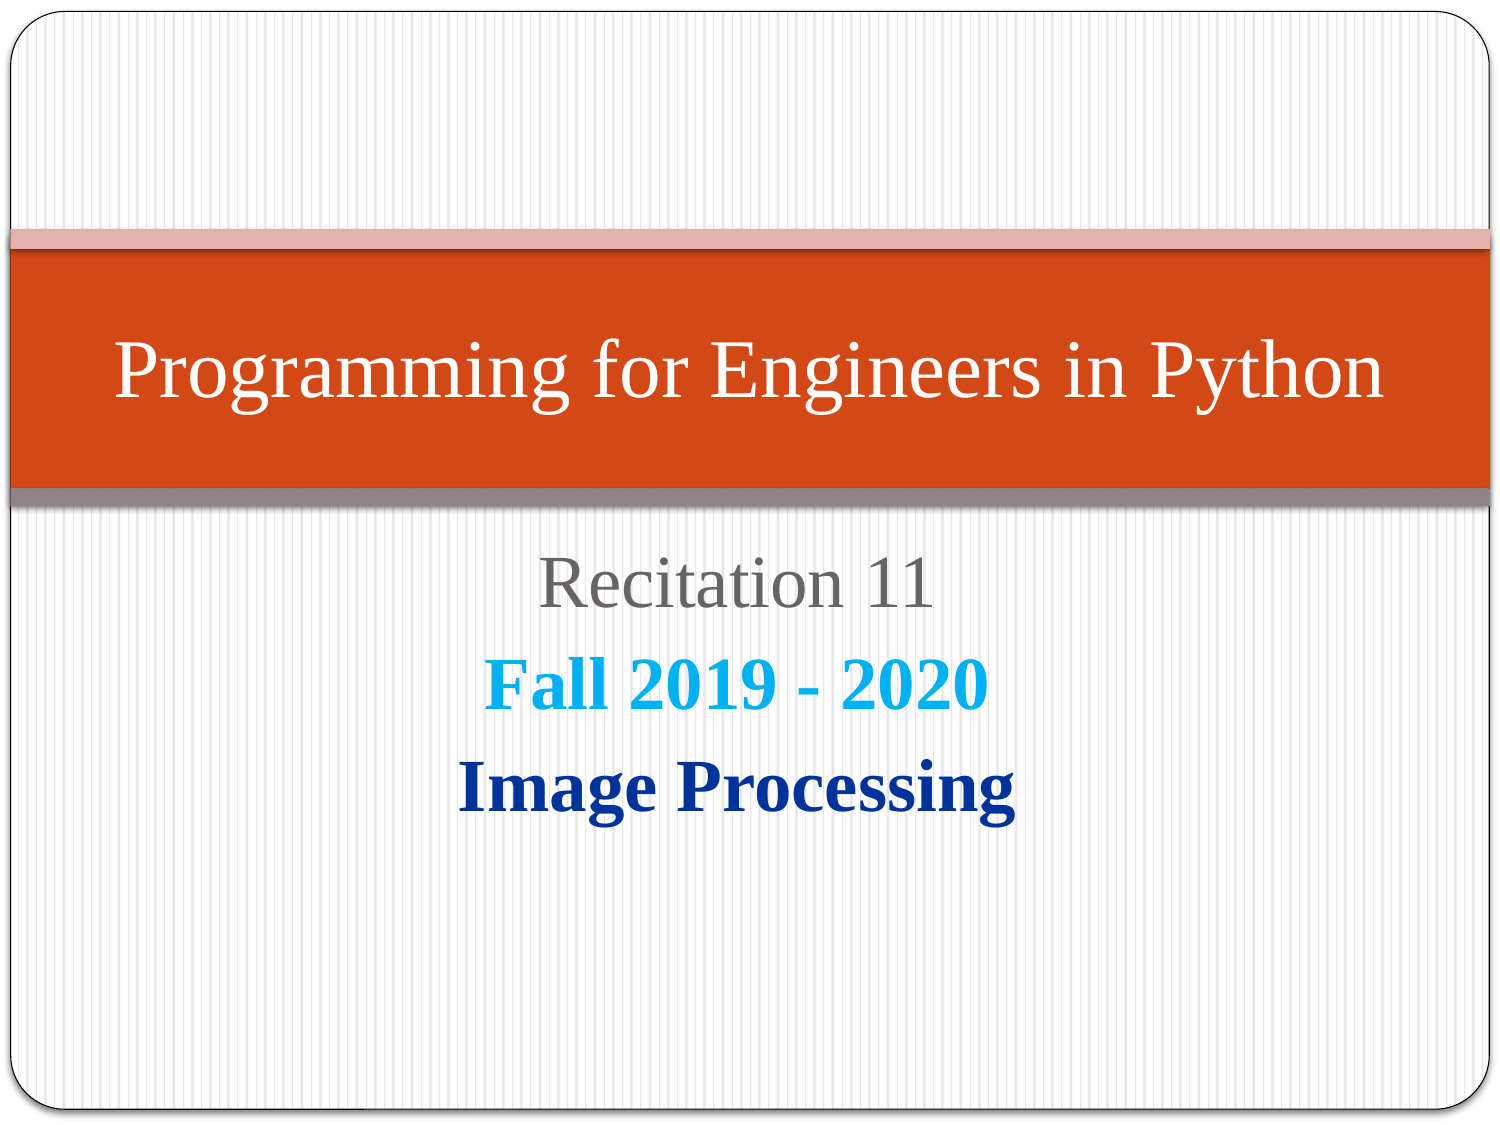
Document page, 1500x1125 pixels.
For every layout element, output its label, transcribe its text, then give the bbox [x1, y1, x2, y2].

title Programming for Engineers in Python [75, 247, 1425, 489]
subtitle Recitation 11 Fall 2019 - 2020 Image Processing [212, 525, 1263, 929]
